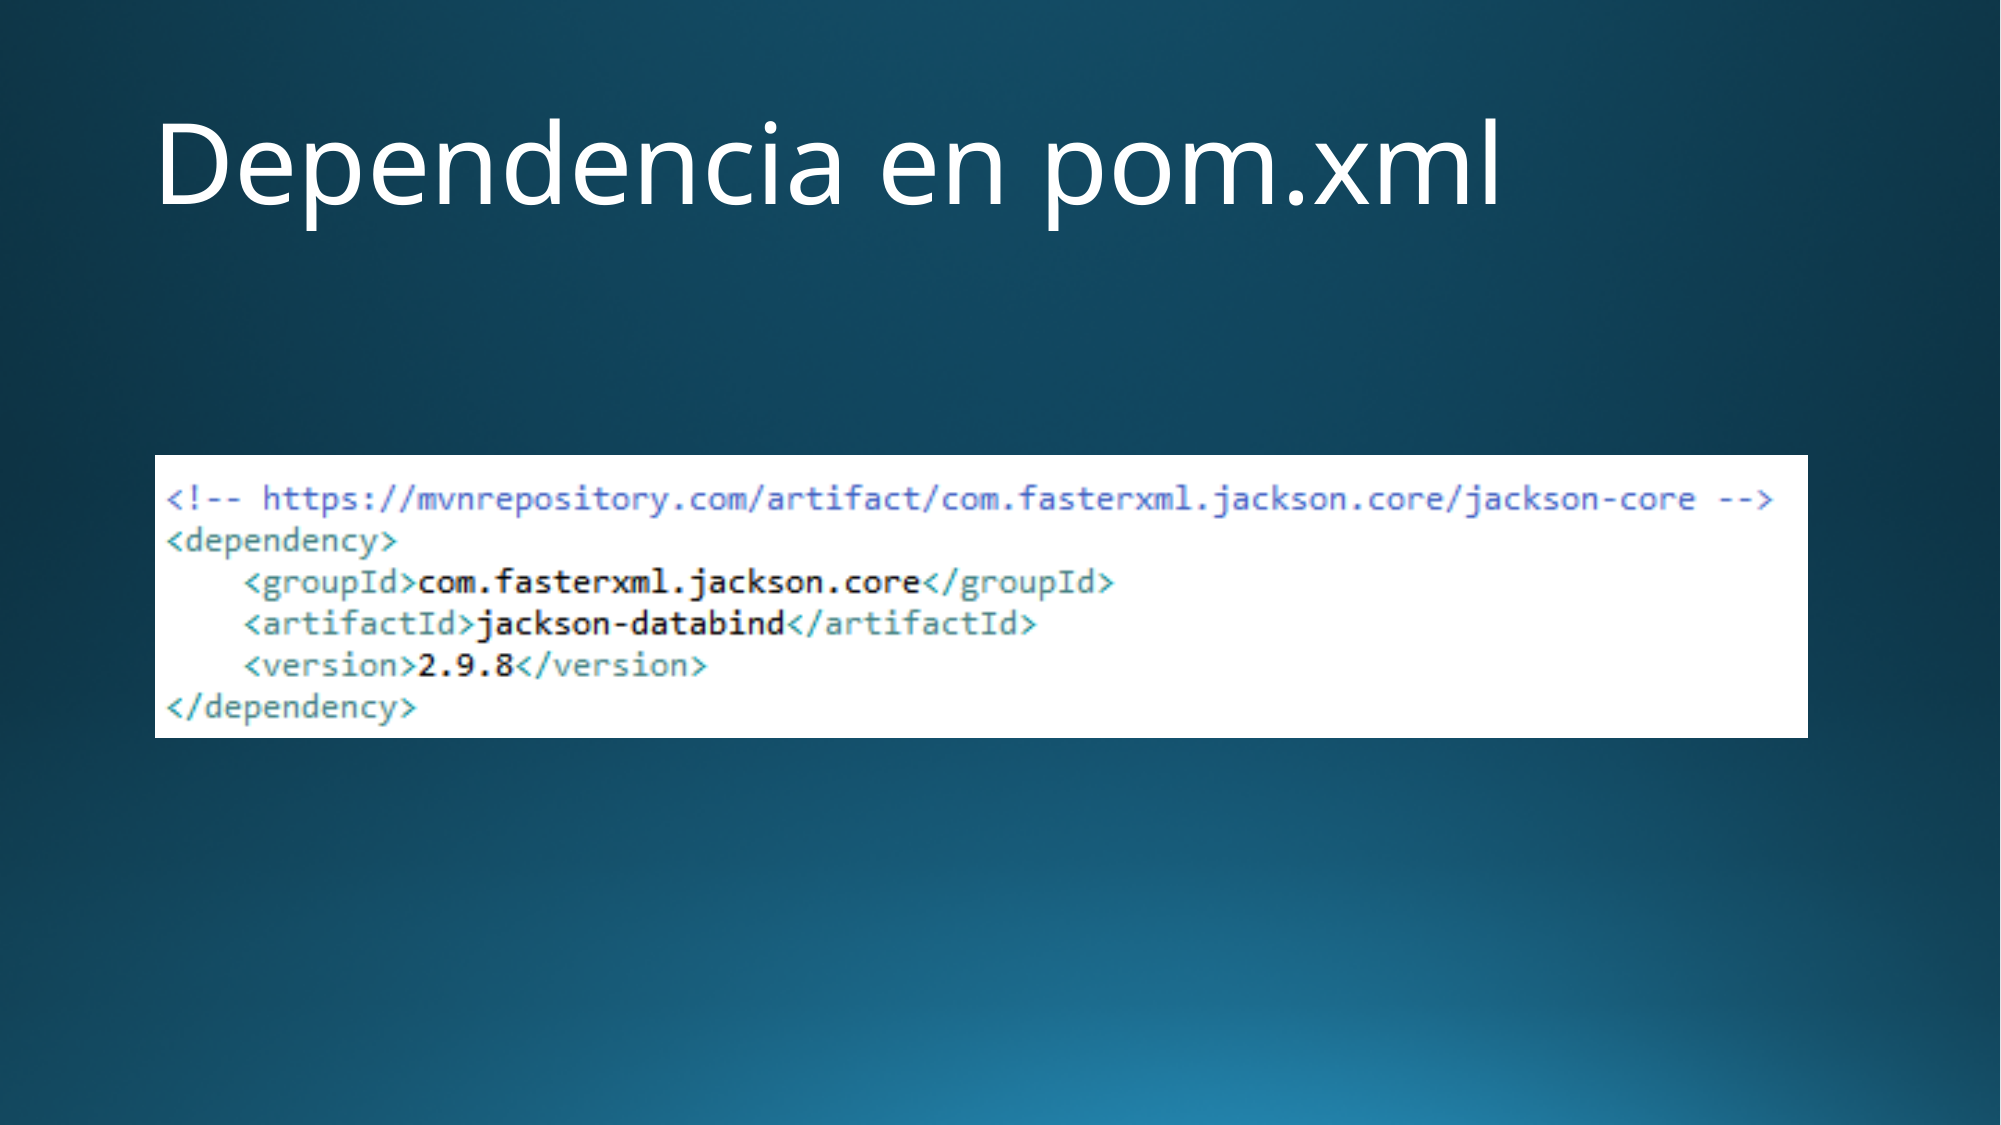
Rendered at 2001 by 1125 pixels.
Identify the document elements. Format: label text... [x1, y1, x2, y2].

title Dependencia en pom.xml [137, 59, 1863, 278]
picture [0, 0, 2001, 1125]
